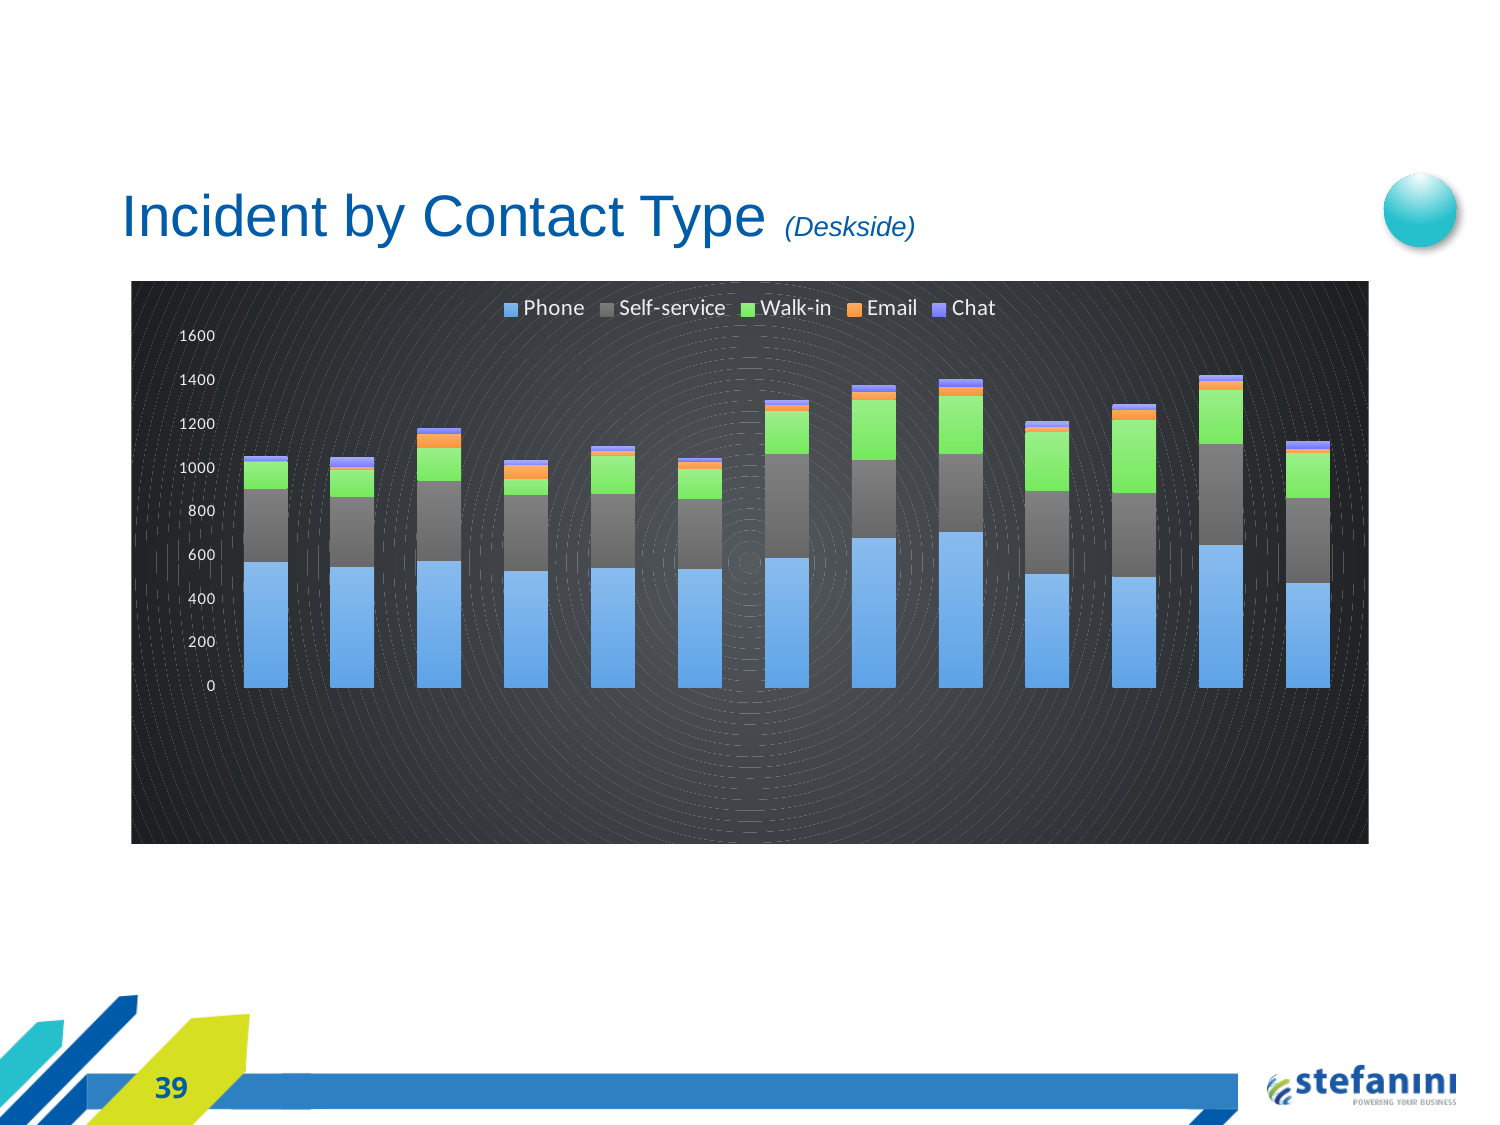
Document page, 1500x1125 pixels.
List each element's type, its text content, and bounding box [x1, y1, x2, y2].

slide_number 39 [2, 1058, 341, 1119]
picture [0, 995, 1456, 1125]
text_box [1382, 173, 1458, 249]
title Incident by Contact Type (Deskside) [106, 177, 1401, 257]
chart [131, 281, 1369, 844]
